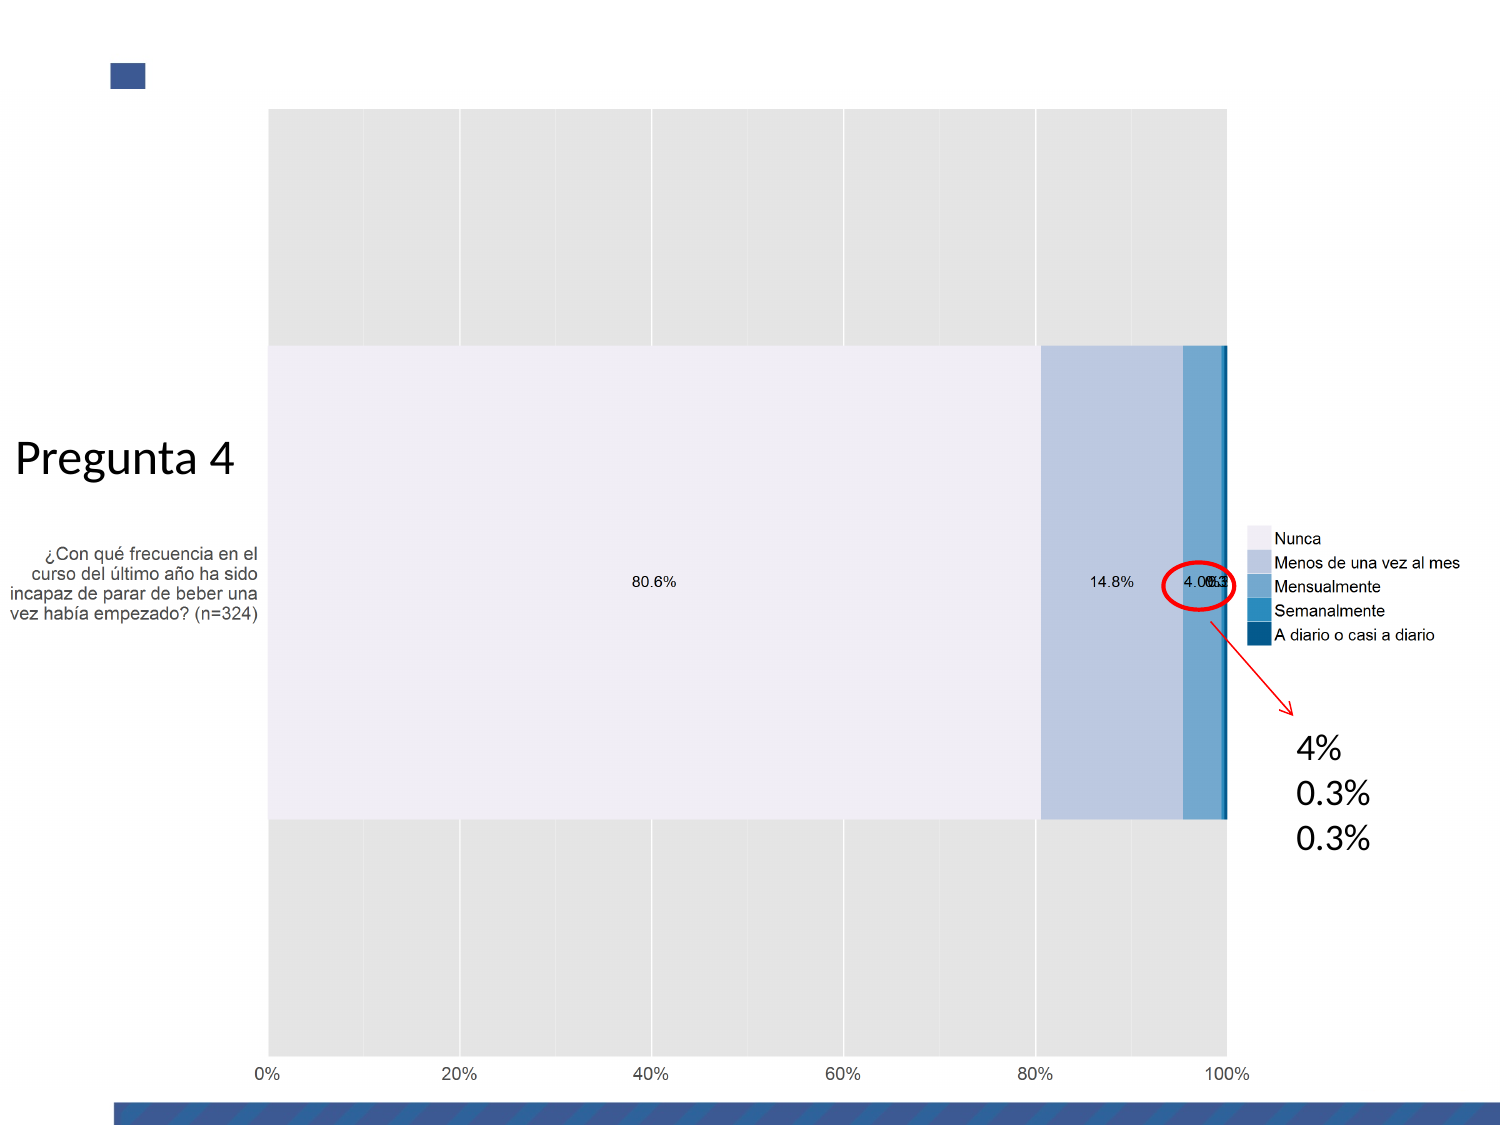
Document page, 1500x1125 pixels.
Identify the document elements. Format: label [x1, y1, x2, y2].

picture [0, 0, 1500, 1125]
text_box [1210, 621, 1294, 717]
